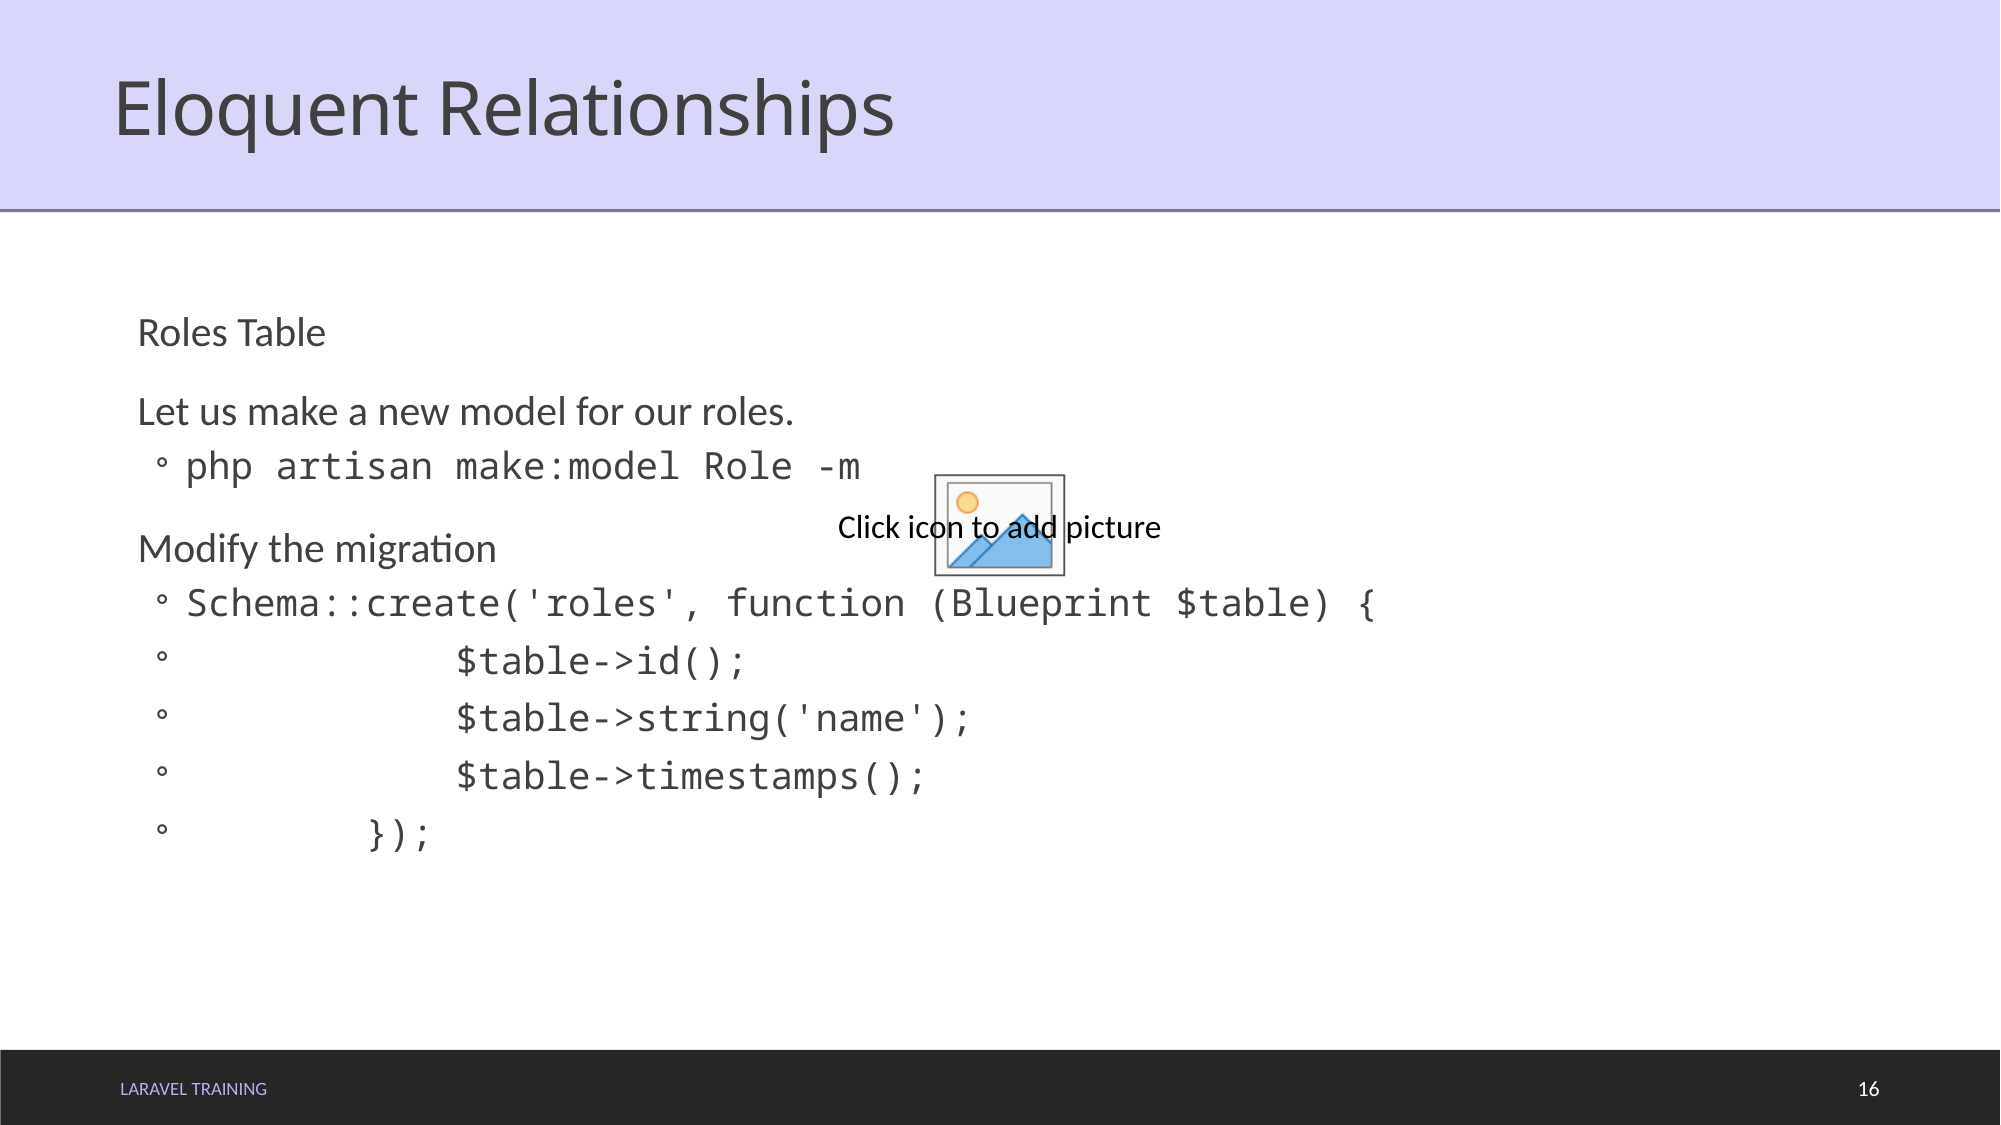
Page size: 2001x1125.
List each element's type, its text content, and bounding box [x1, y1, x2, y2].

picture [0, 0, 2000, 1052]
slide_number 16 [1793, 1062, 1895, 1118]
footer LARAVEL TRAINING [105, 1062, 1224, 1118]
